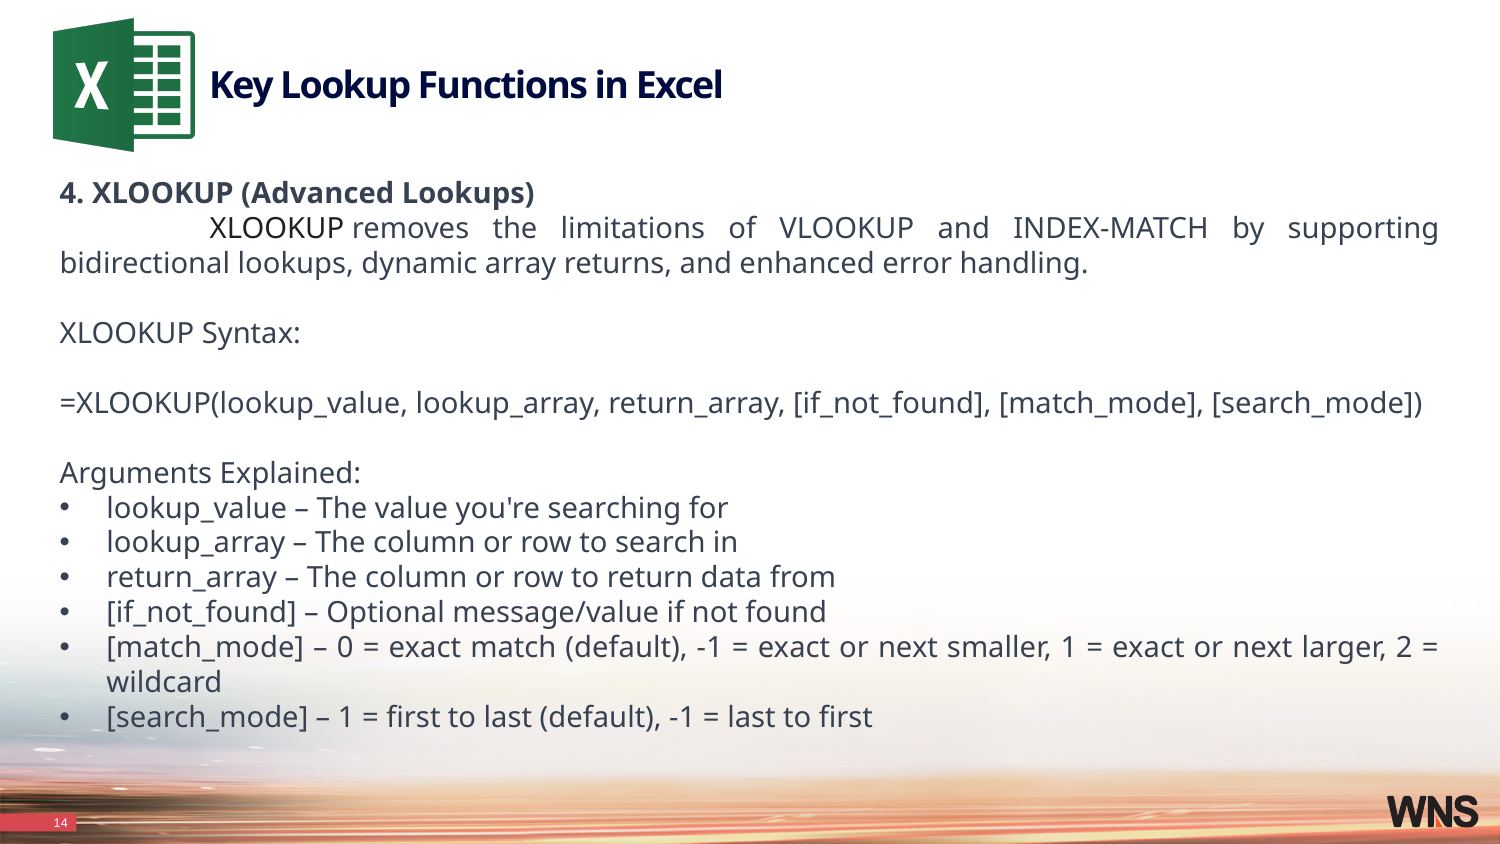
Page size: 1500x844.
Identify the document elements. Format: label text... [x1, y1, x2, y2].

picture [0, 0, 1500, 844]
text_box 4. XLOOKUP (Advanced Lookups) XLOOKUP removes the limitations of VLOOKUP and INDEX-MATCH by supporting bidirectional lookups, dynamic array returns, and enhanced error handling. XLOOKUP Syntax: =XLOOKUP(lookup_value, lookup_array, return_array, [if_not_found], [match_mode], [search_mode]) Arguments Explained: lookup_value – The value you're searching for lookup_array – The column or row to search in return_array – The column or row to return data from [if_not_found] – Optional message/value if not found [match_mode] – 0 = exact match (default), -1 = exact or next smaller, 1 = exact or next larger, 2 = wildcard [search_mode] – 1 = first to last (default), -1 = last to first [44, 166, 1455, 741]
title Key Lookup Functions in Excel [201, 38, 1500, 115]
